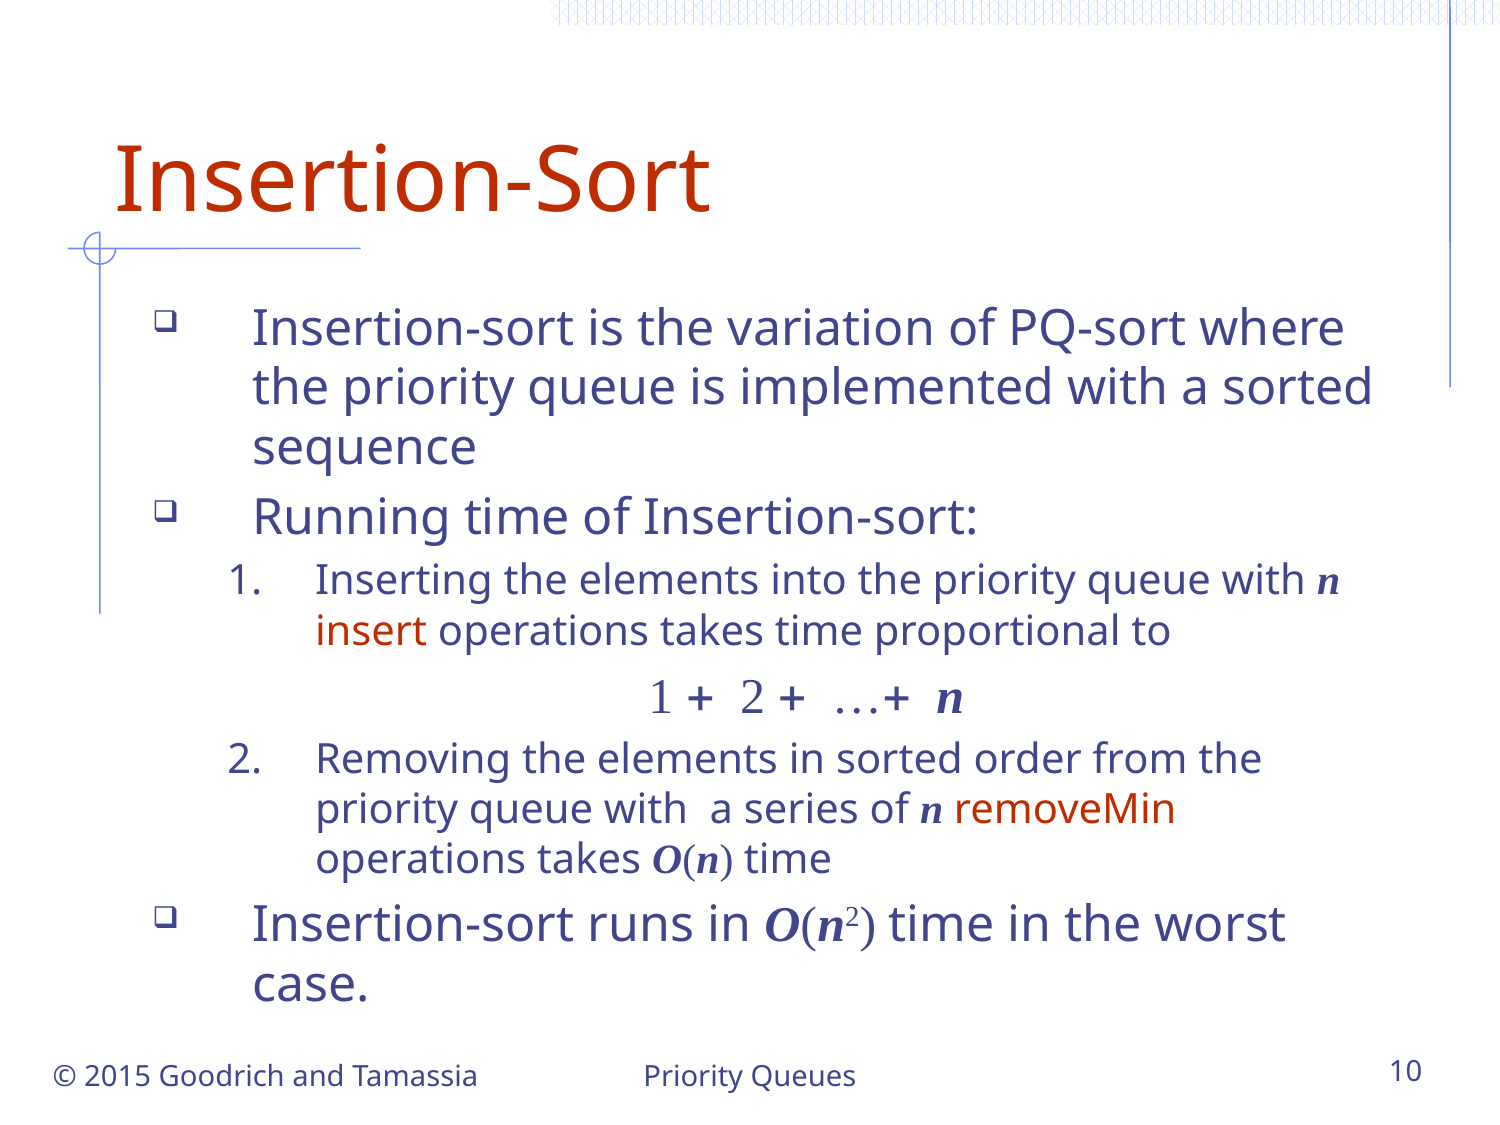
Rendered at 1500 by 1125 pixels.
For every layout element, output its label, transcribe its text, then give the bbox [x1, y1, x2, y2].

slide_number 10 [1124, 1024, 1438, 1101]
slide_number © 2015 Goodrich and Tamassia [37, 1024, 613, 1101]
footer Priority Queues [613, 1024, 988, 1101]
list Insertion-sort is the variation of PQ-sort where the priority queue is implemented with a sorted sequence Running time of Insertion-sort: Inserting the elements into the priority queue with n insert operations takes time proportional to 1 + 2 + …+ n Removing the elements in sorted order from the priority queue with a series of n removeMin operations takes O(n) time Insertion-sort runs in O(n2) time in the worst case. [137, 287, 1400, 963]
title Insertion-Sort [99, 50, 1413, 238]
